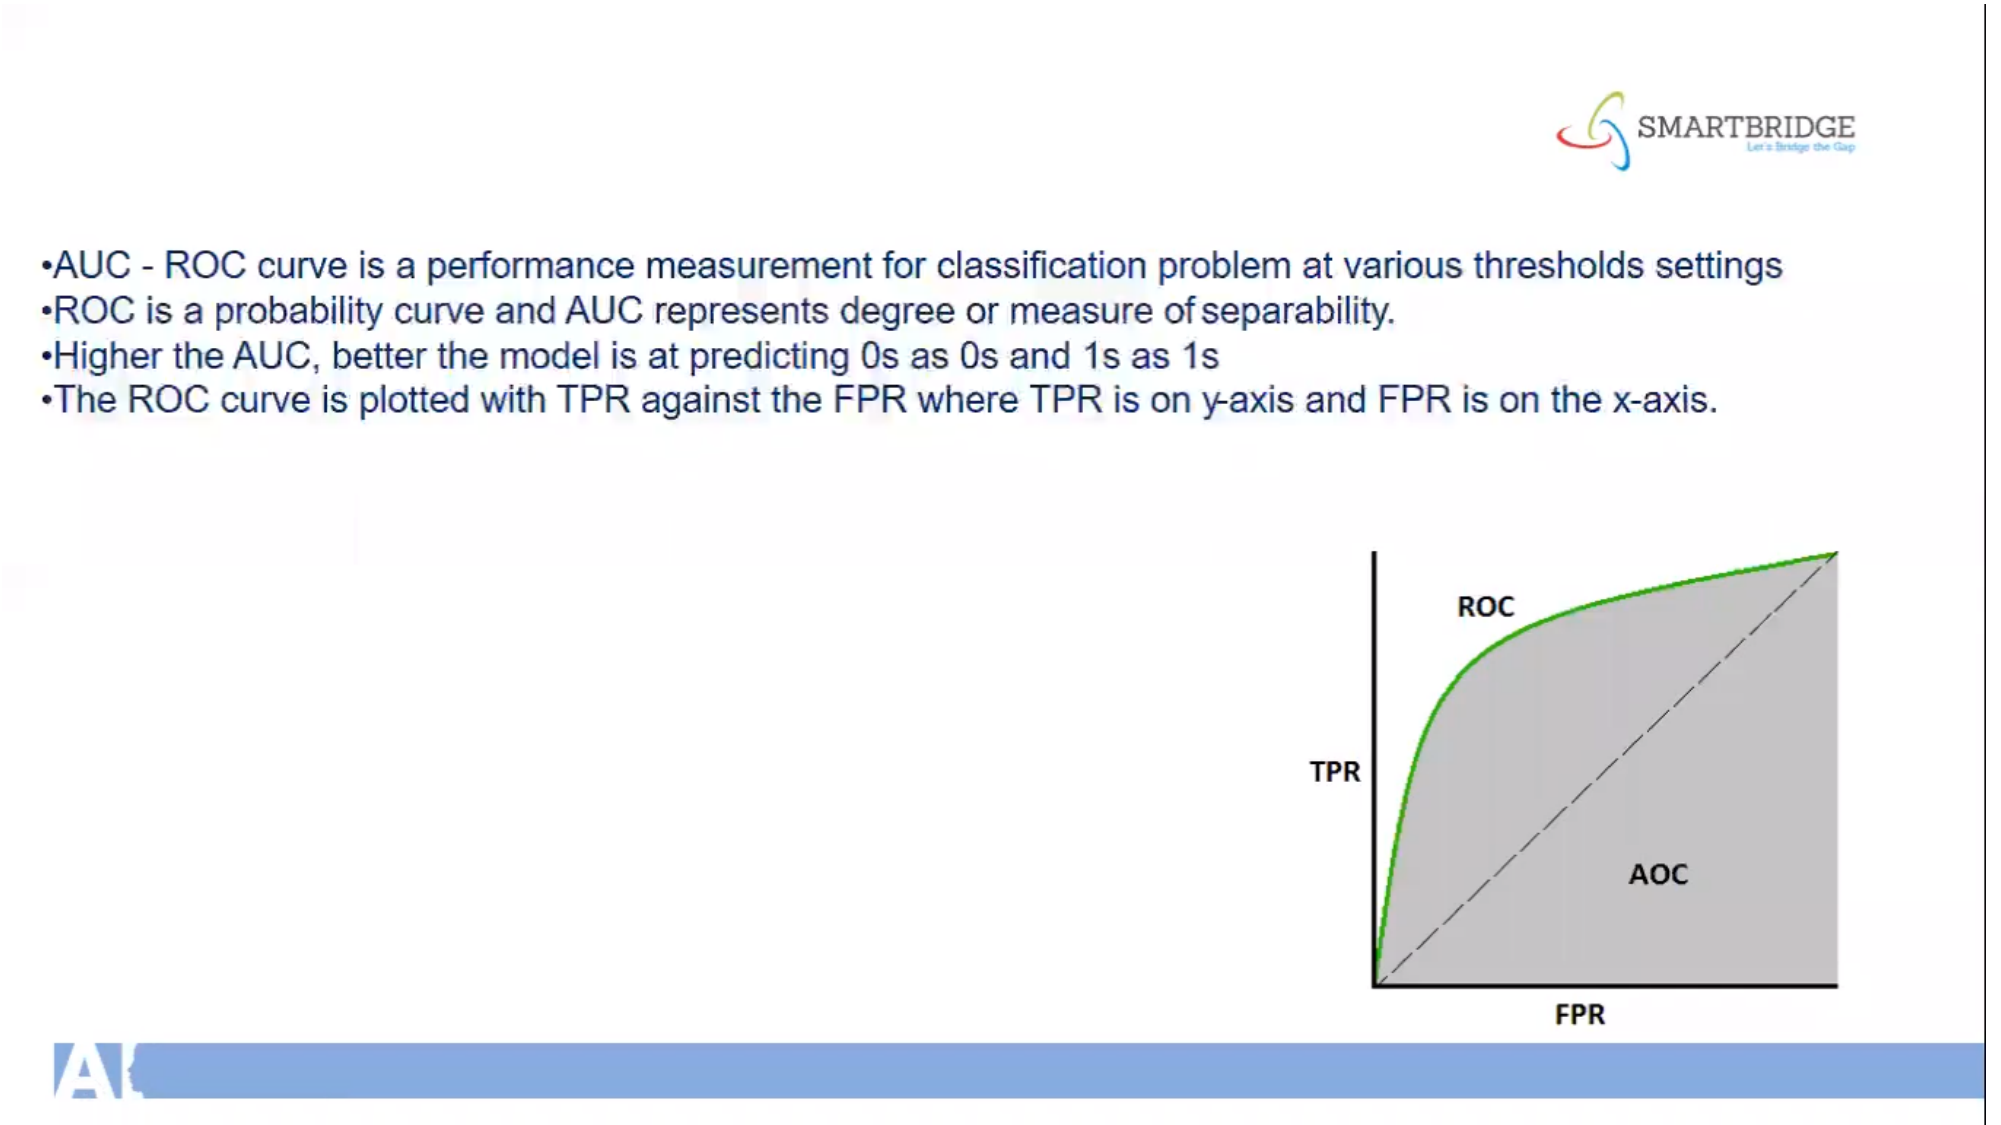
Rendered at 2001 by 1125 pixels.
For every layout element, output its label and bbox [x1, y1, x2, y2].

list [2, 4, 1986, 1125]
